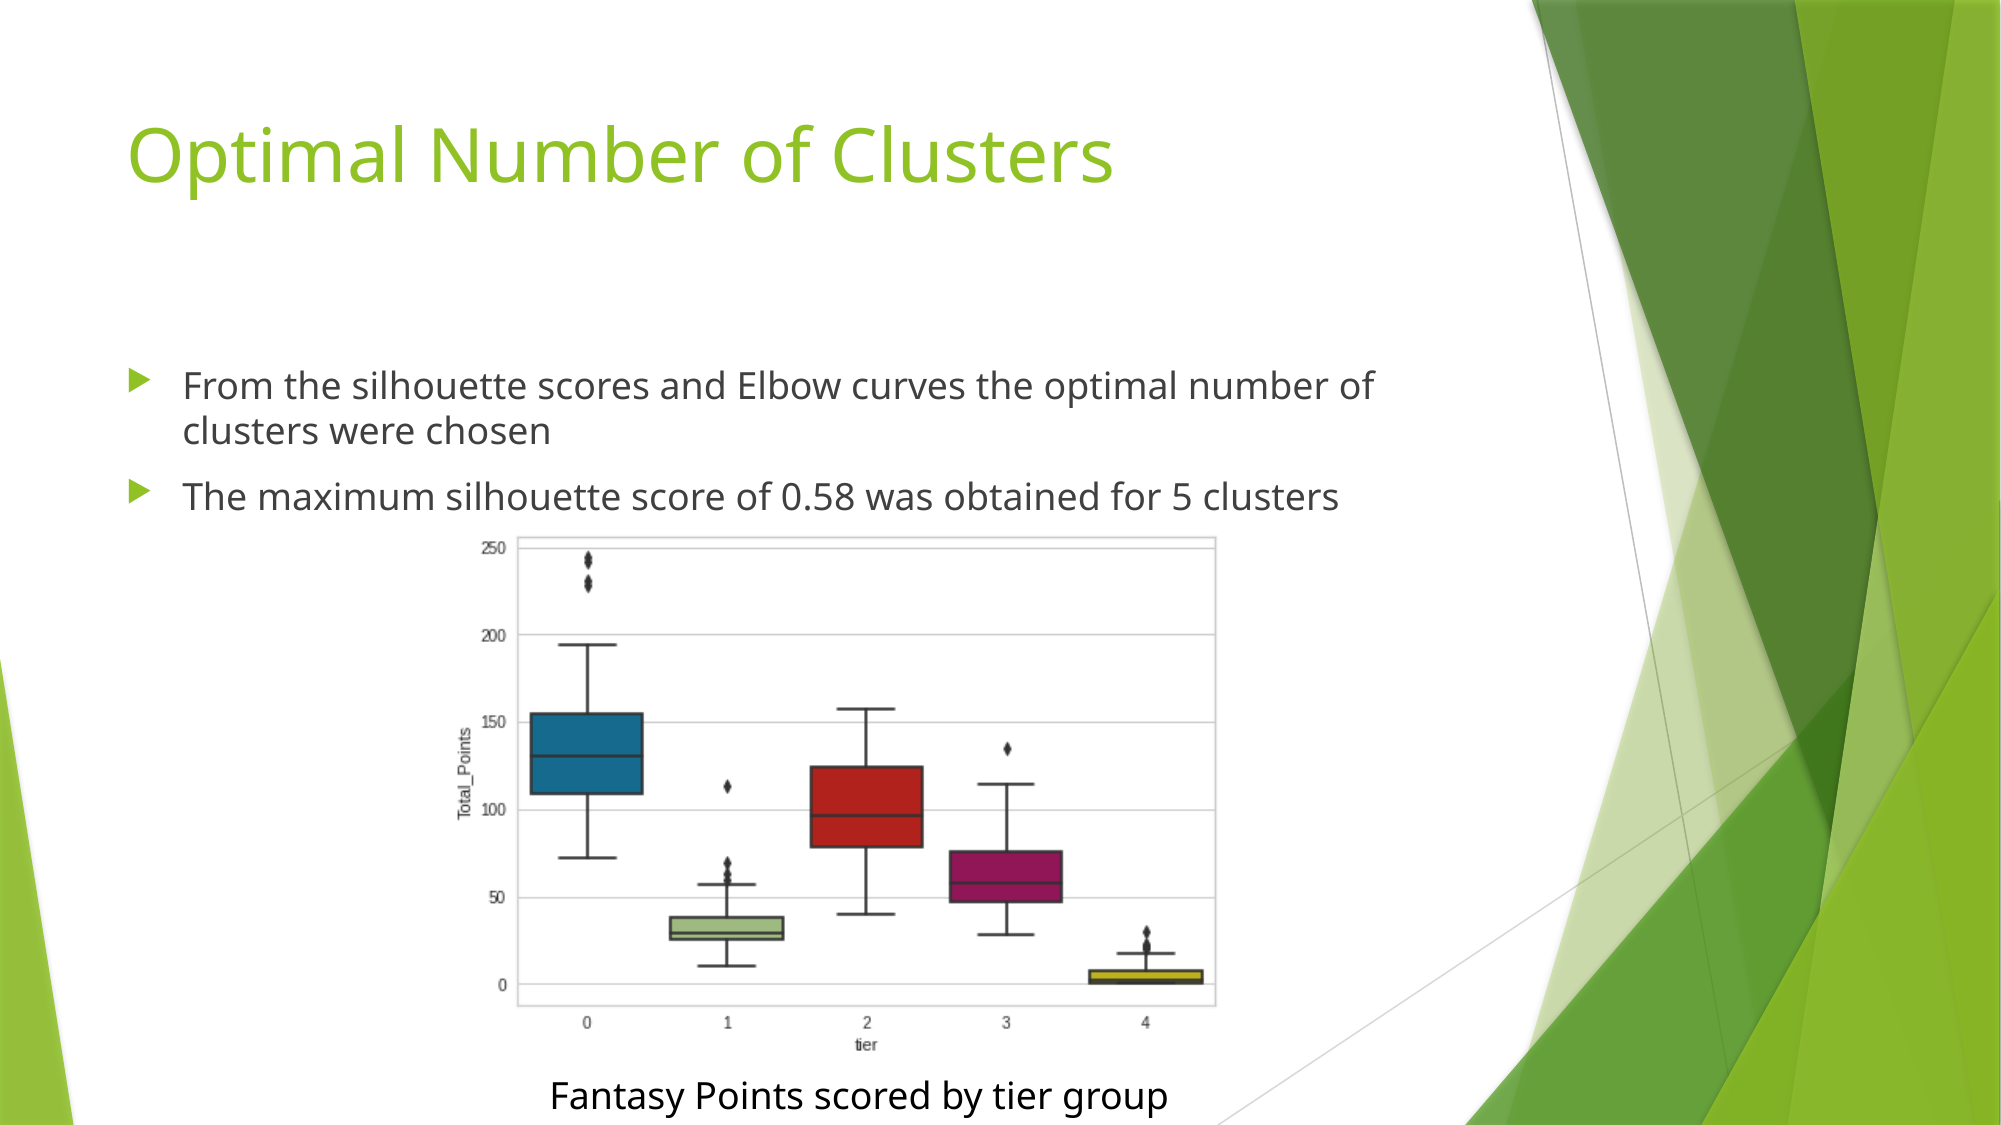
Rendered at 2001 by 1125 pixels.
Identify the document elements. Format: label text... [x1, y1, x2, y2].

picture [446, 526, 1227, 1065]
list From the silhouette scores and Elbow curves the optimal number of clusters were chosen The maximum silhouette score of 0.58 was obtained for 5 clusters [111, 354, 1522, 992]
title Optimal Number of Clusters [111, 99, 1522, 317]
text_box Fantasy Points scored by tier group [534, 1064, 1255, 1125]
